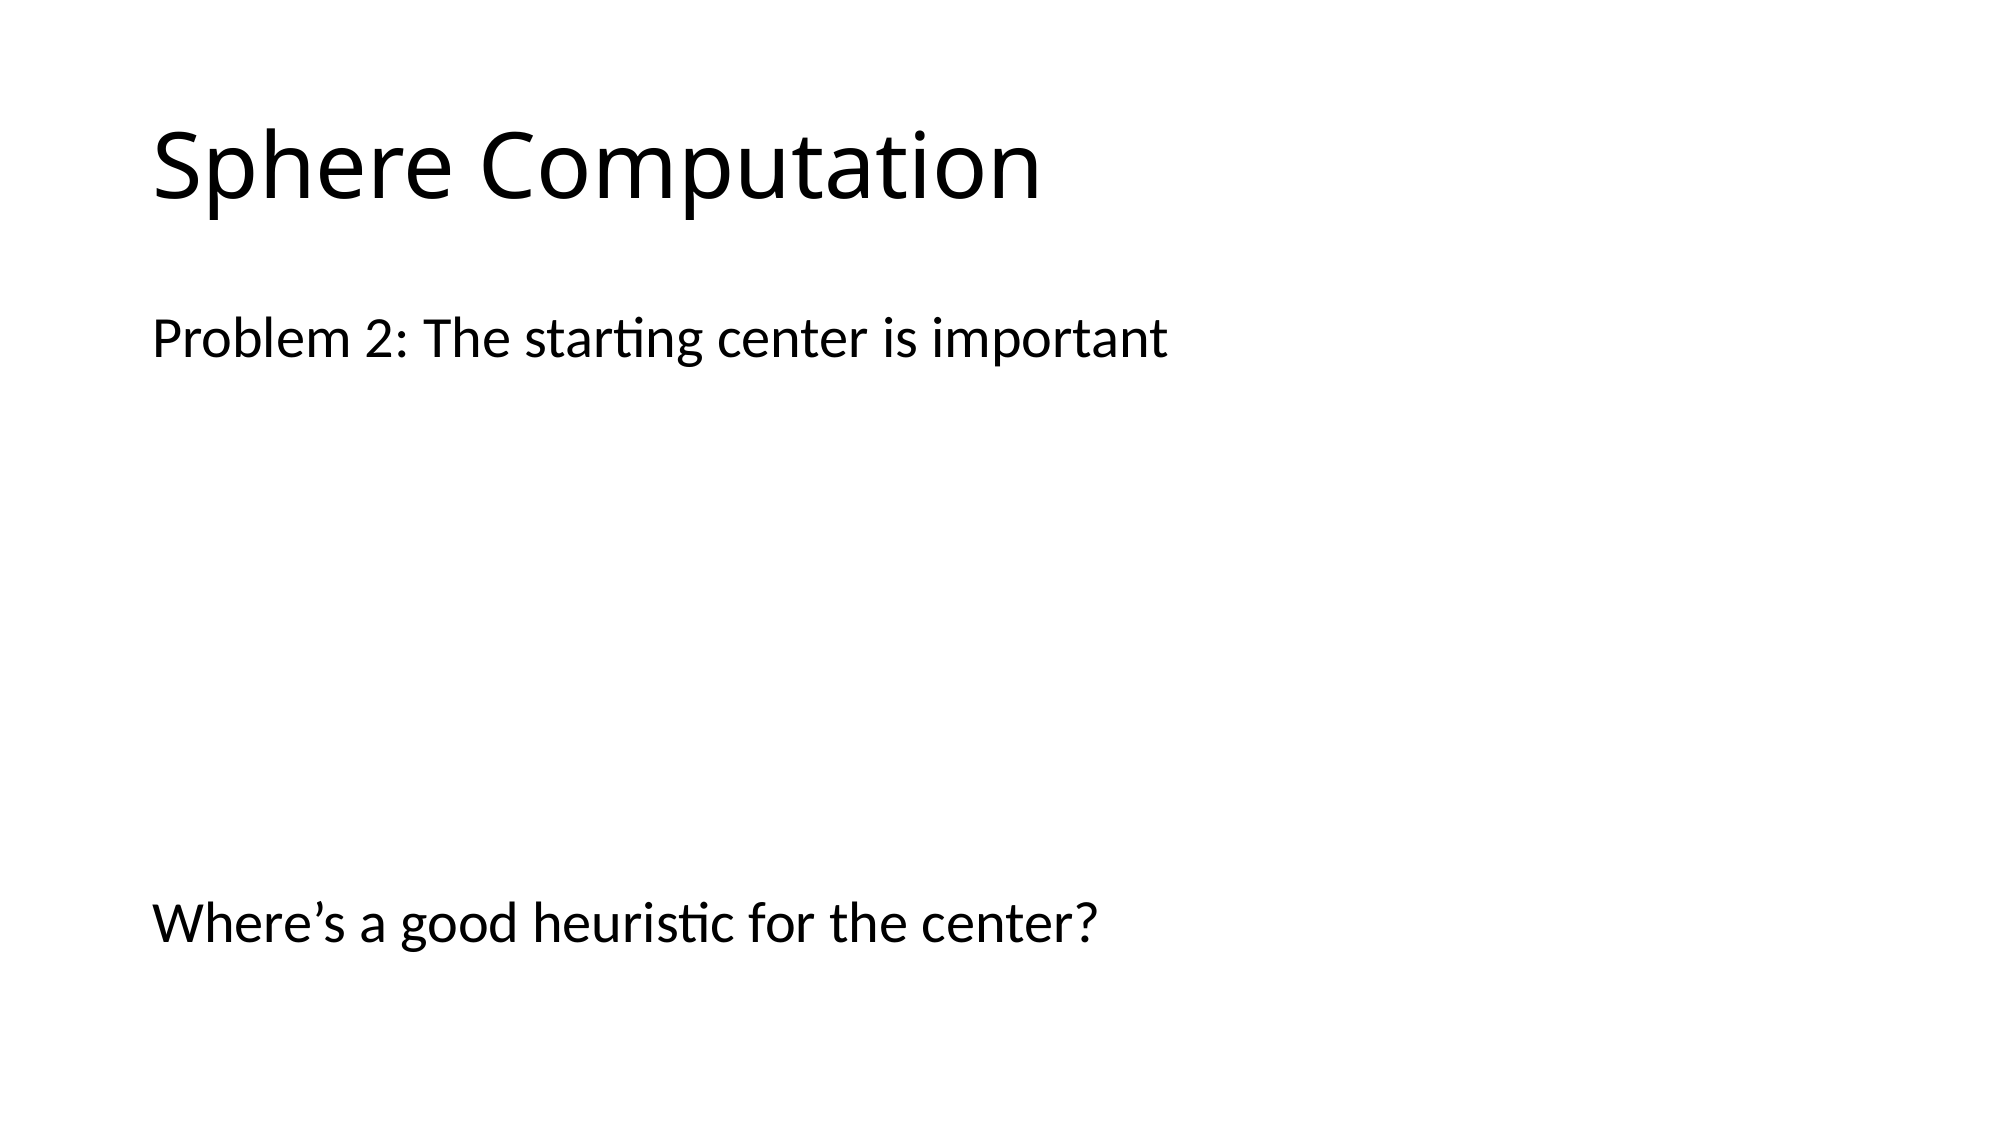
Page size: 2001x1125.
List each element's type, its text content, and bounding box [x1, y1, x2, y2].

list Problem 2: The starting center is important Where’s a good heuristic for the center? [137, 299, 1863, 1014]
title Sphere Computation [137, 59, 1863, 278]
